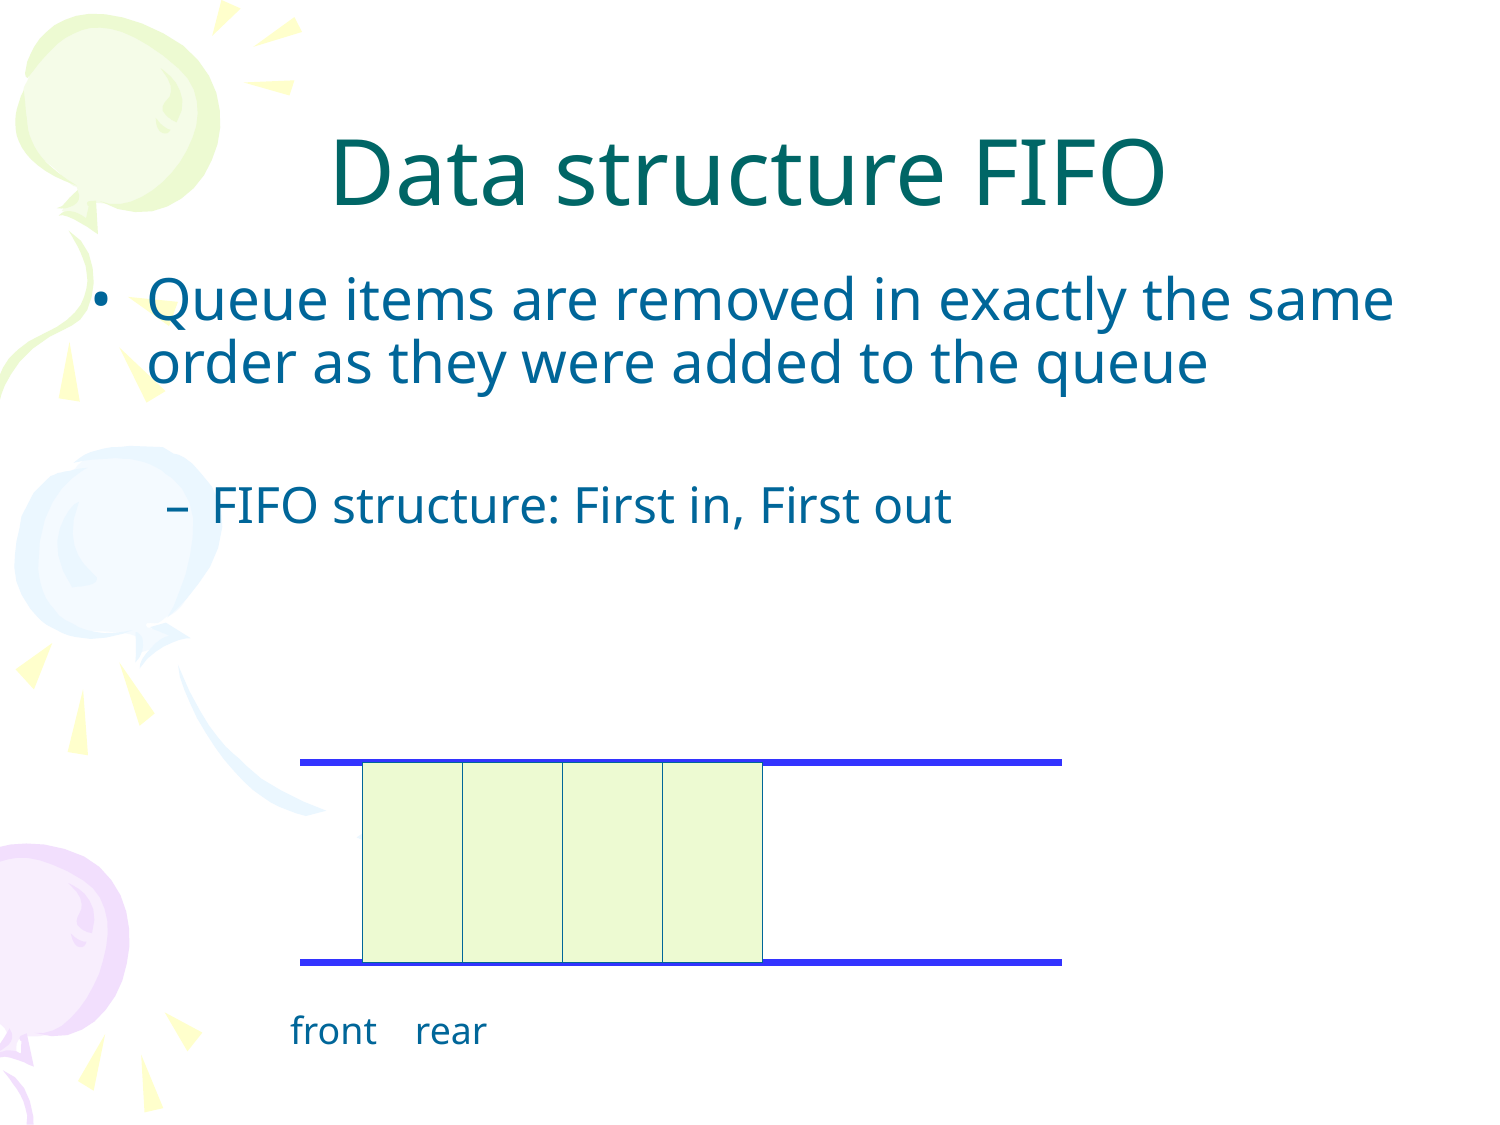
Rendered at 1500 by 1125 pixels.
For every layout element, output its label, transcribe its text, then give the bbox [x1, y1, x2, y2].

title Data structure FIFO [72, 16, 1425, 233]
text_box [562, 771, 662, 961]
list Queue items are removed in exactly the same order as they were added to the queue FIFO structure: First in, First out [75, 262, 1425, 625]
text_box [362, 771, 462, 961]
text_box rear [400, 999, 525, 1061]
text_box front [275, 999, 400, 1061]
text_box [662, 771, 763, 961]
text_box [462, 771, 562, 961]
